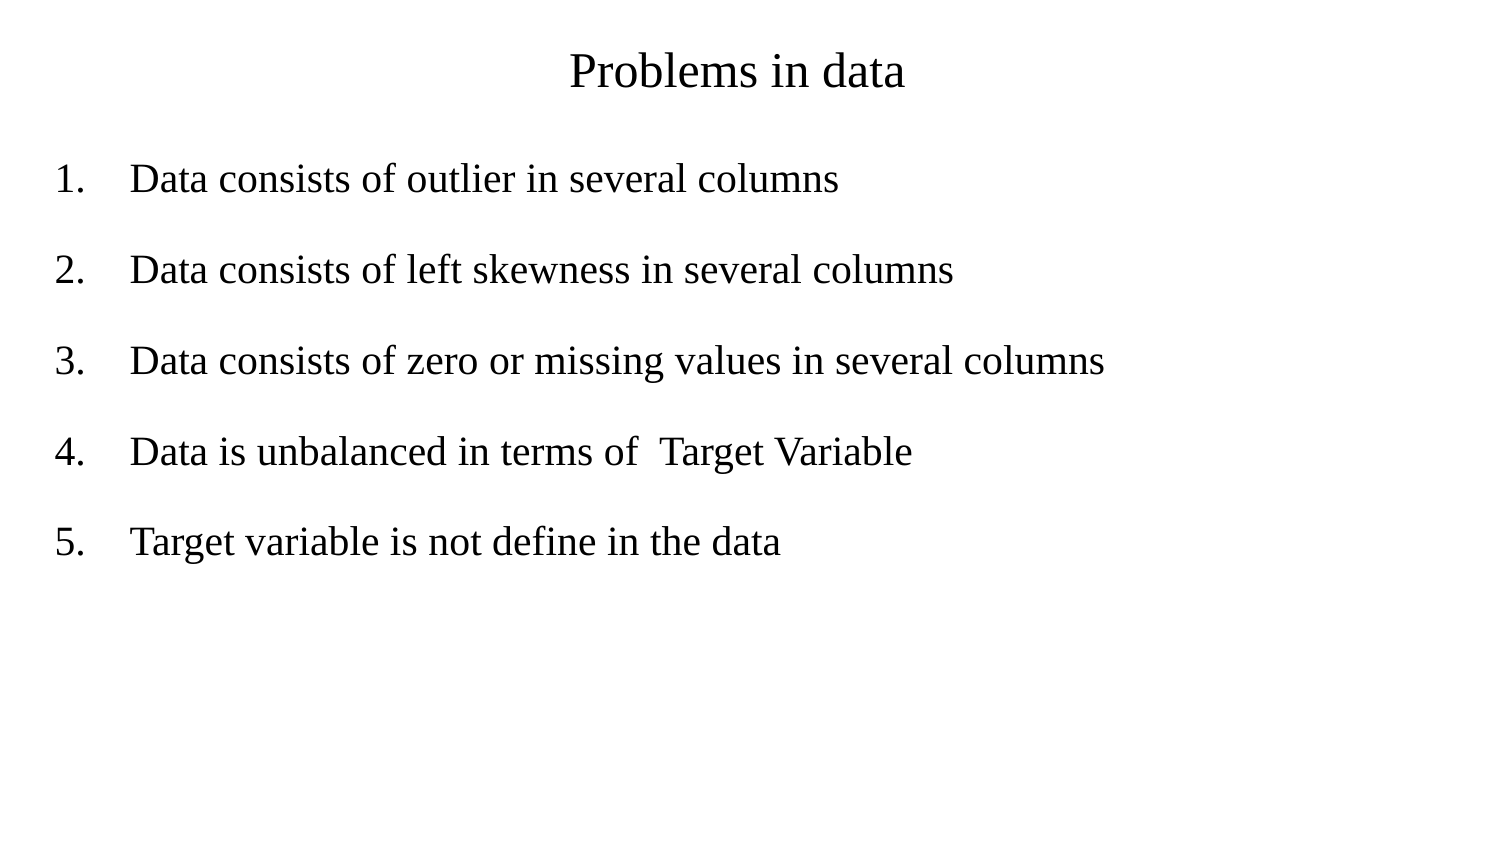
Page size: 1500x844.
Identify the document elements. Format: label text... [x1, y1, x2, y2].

text_box Data consists of outlier in several columns Data consists of left skewness in several columns Data consists of zero or missing values in several columns Data is unbalanced in terms of Target Variable Target variable is not define in the data [39, 128, 1438, 826]
text_box Problems in data [51, 22, 1449, 117]
